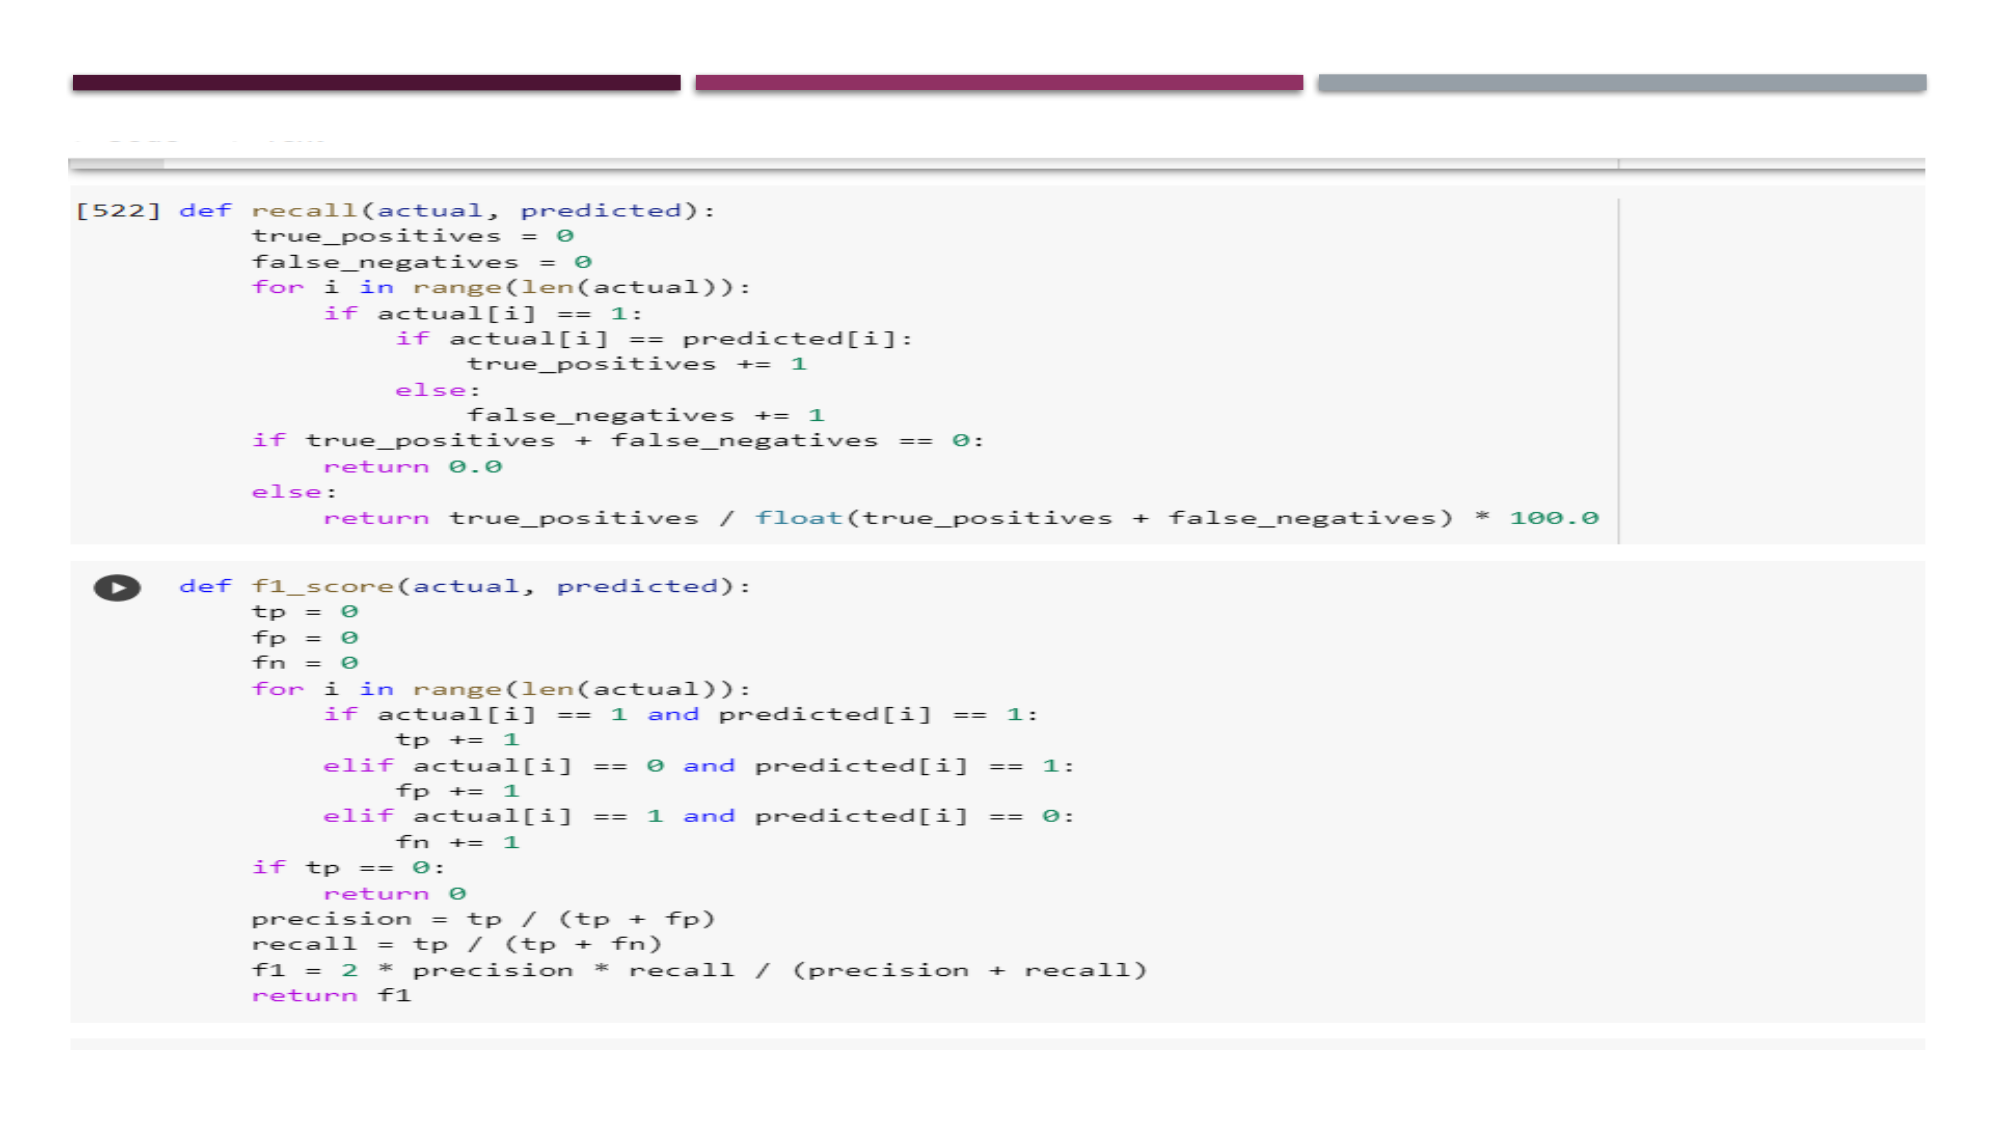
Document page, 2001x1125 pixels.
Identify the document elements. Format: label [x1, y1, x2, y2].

picture [67, 141, 1926, 1051]
